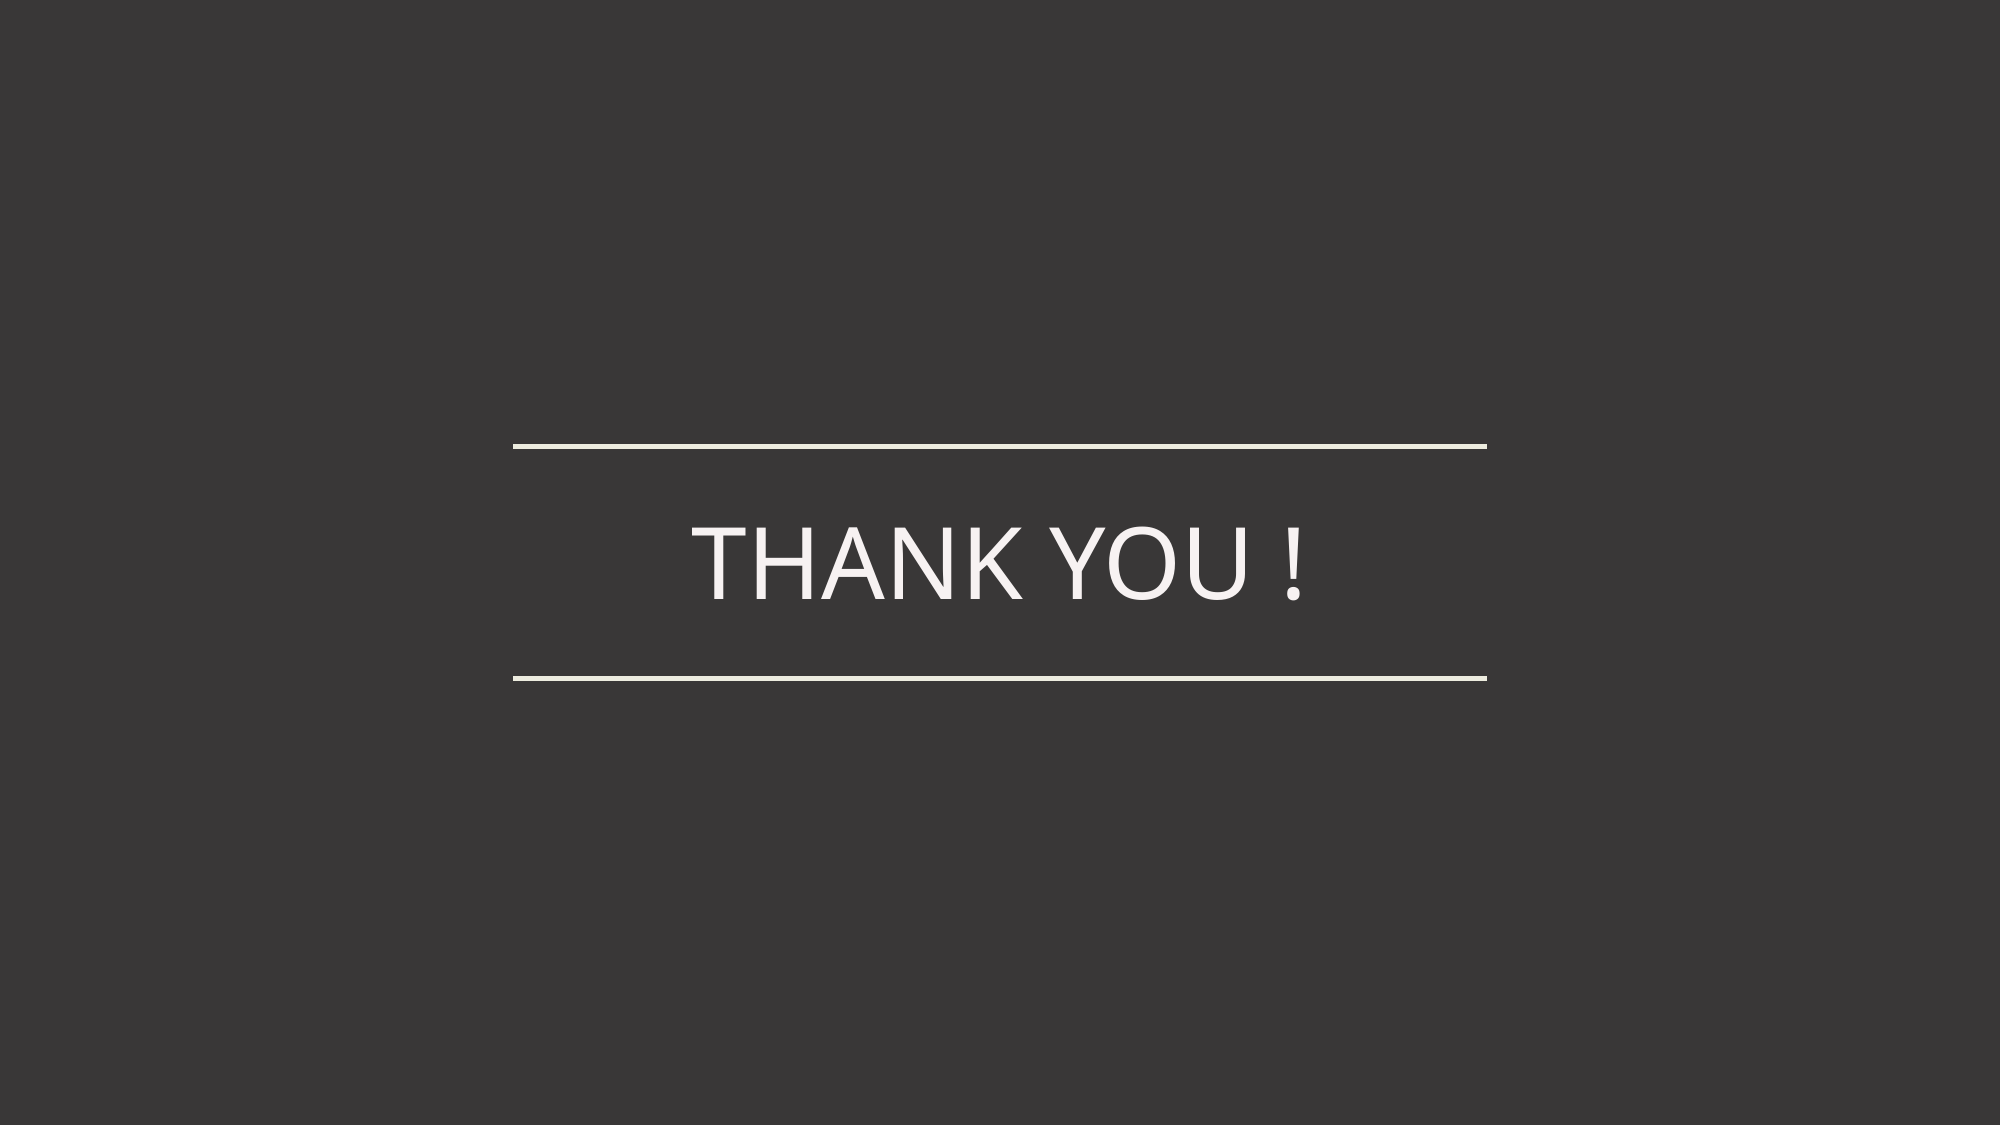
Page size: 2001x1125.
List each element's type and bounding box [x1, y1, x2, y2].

text_box [513, 446, 1487, 679]
